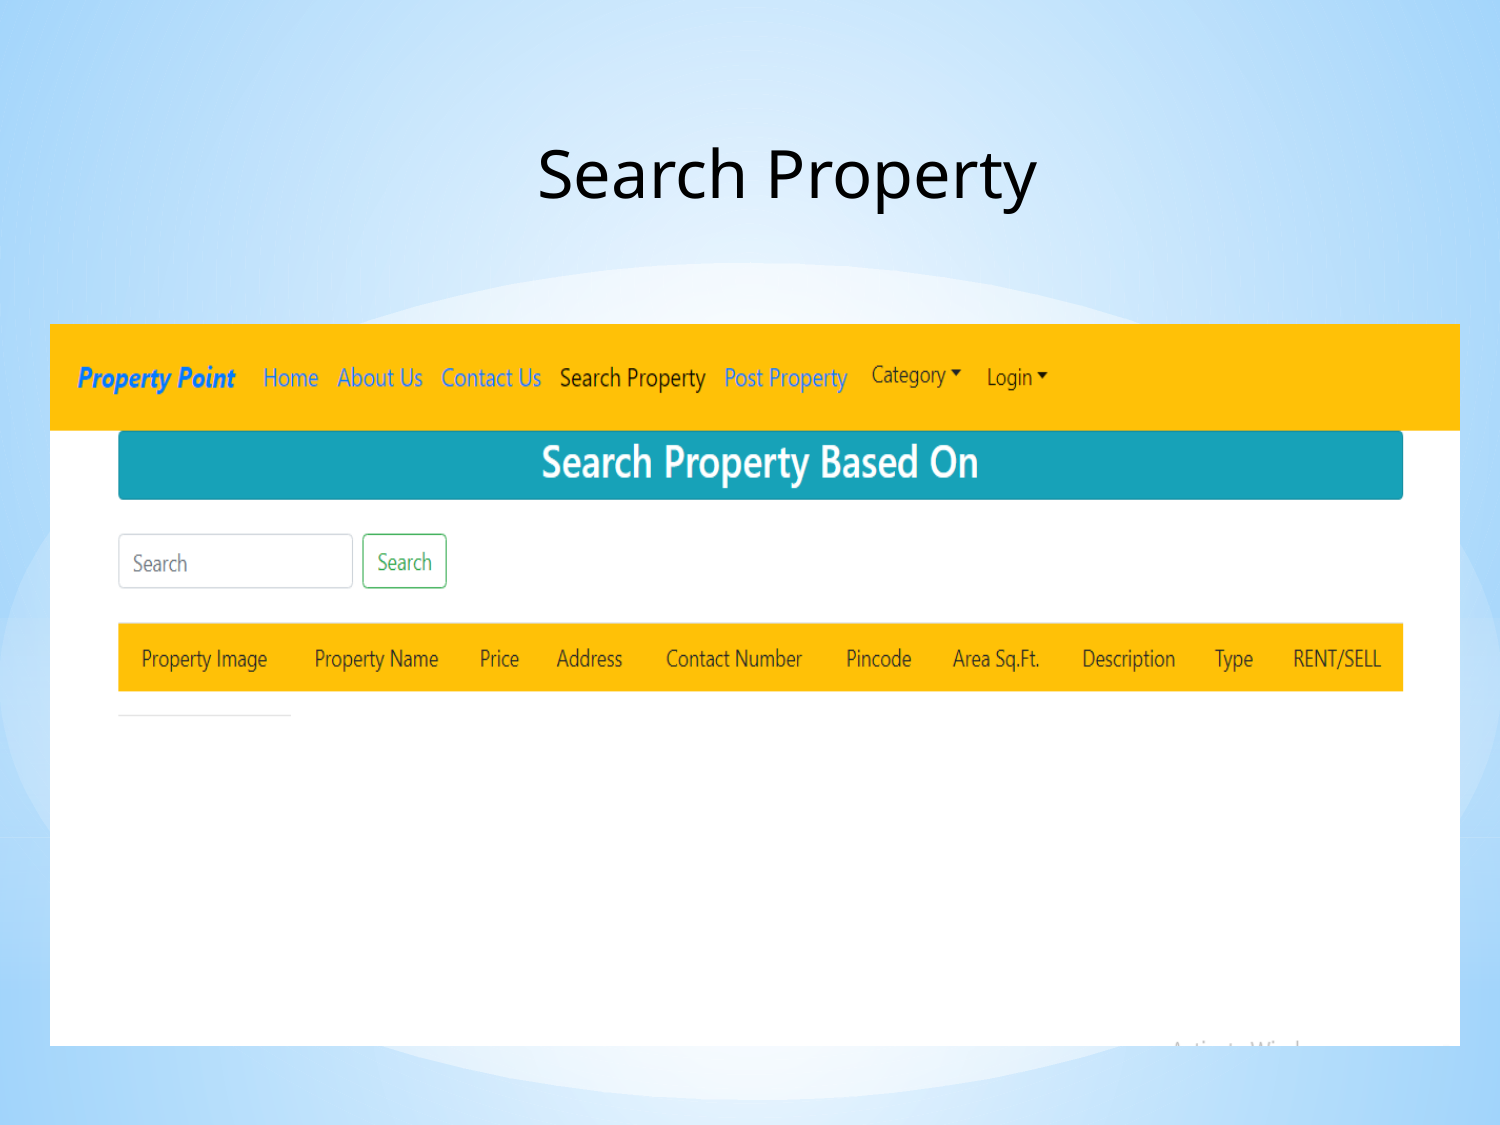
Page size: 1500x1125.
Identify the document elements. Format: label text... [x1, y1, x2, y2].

picture [49, 324, 1460, 1046]
text_box Search Property [262, 124, 1313, 220]
